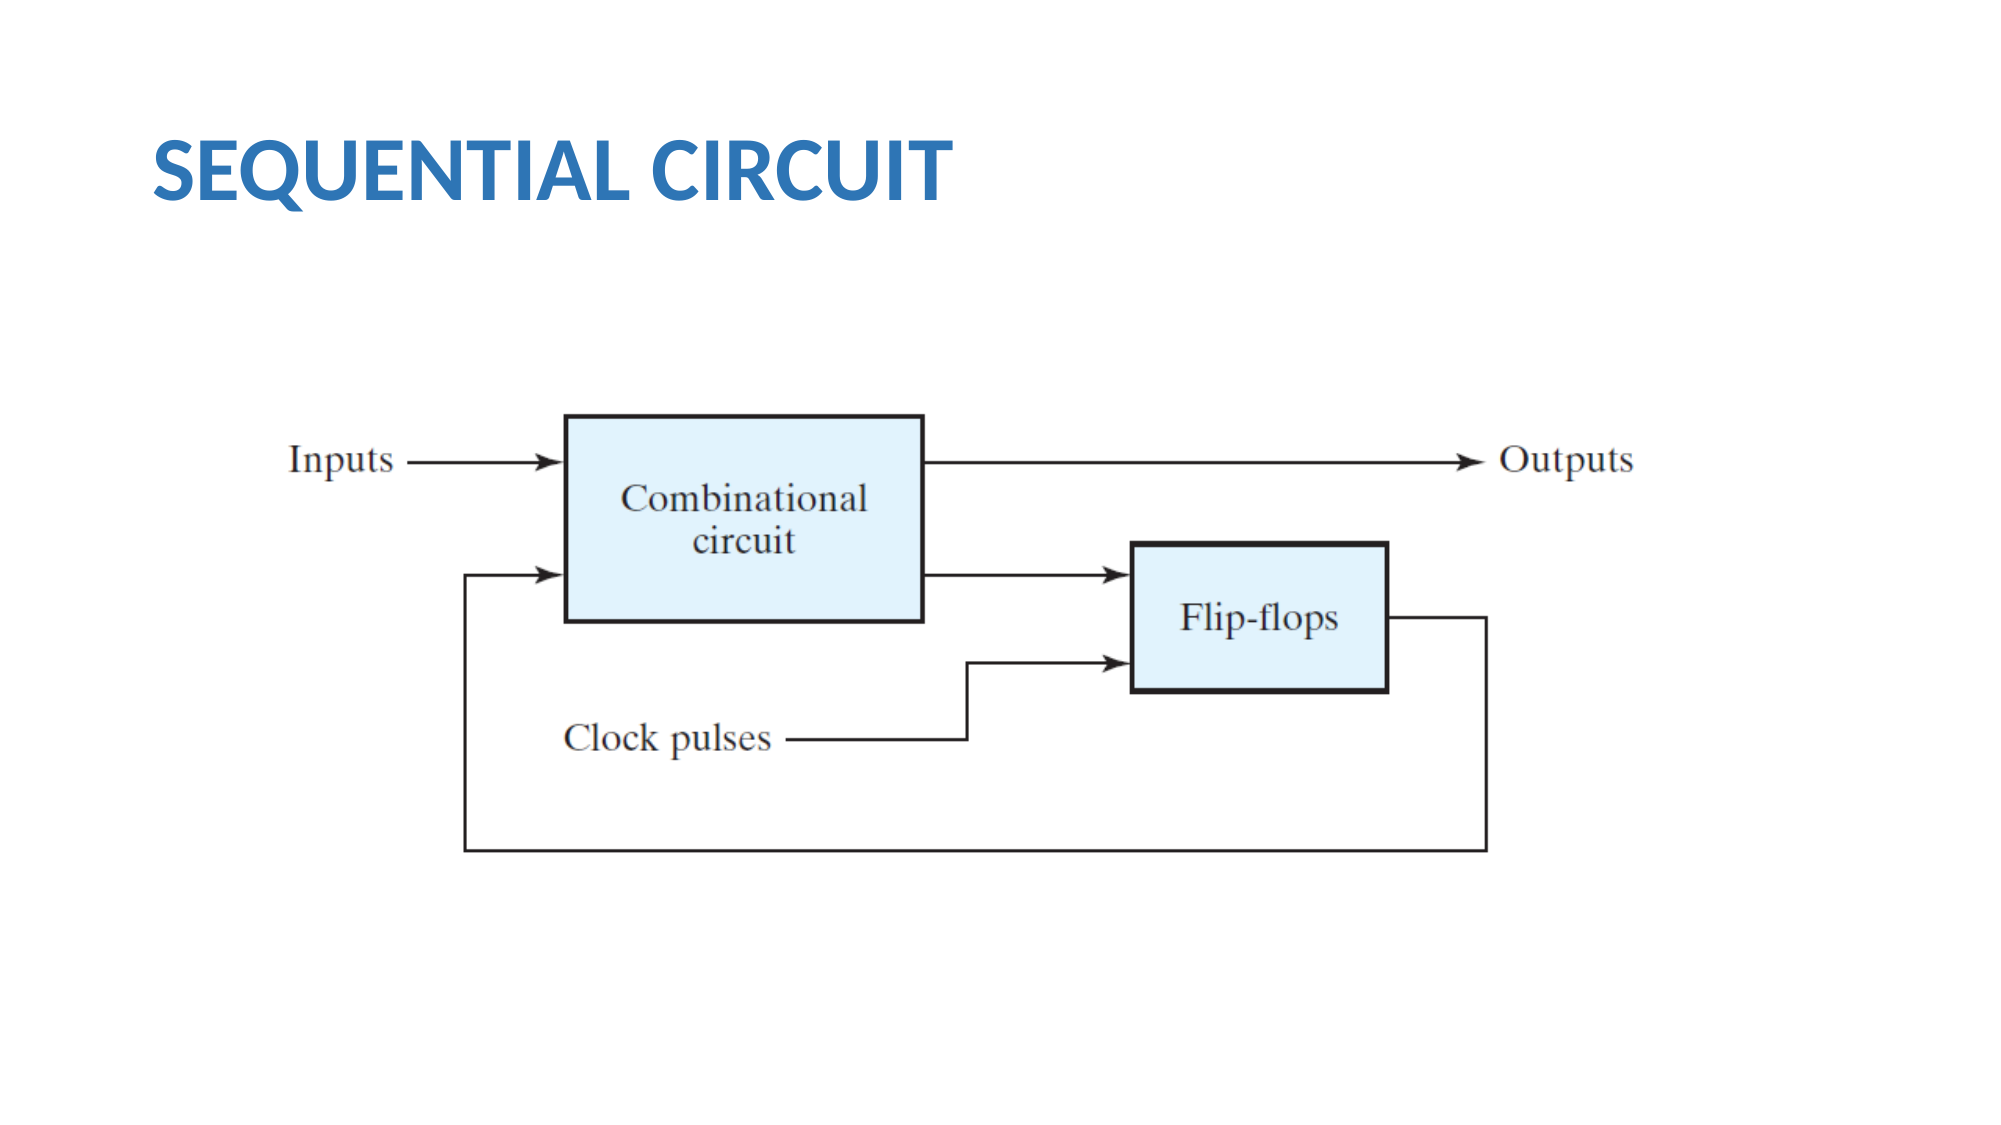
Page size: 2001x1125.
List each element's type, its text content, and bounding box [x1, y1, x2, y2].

picture [273, 404, 1643, 862]
title SEQUENTIAL CIRCUIT [137, 61, 1863, 279]
